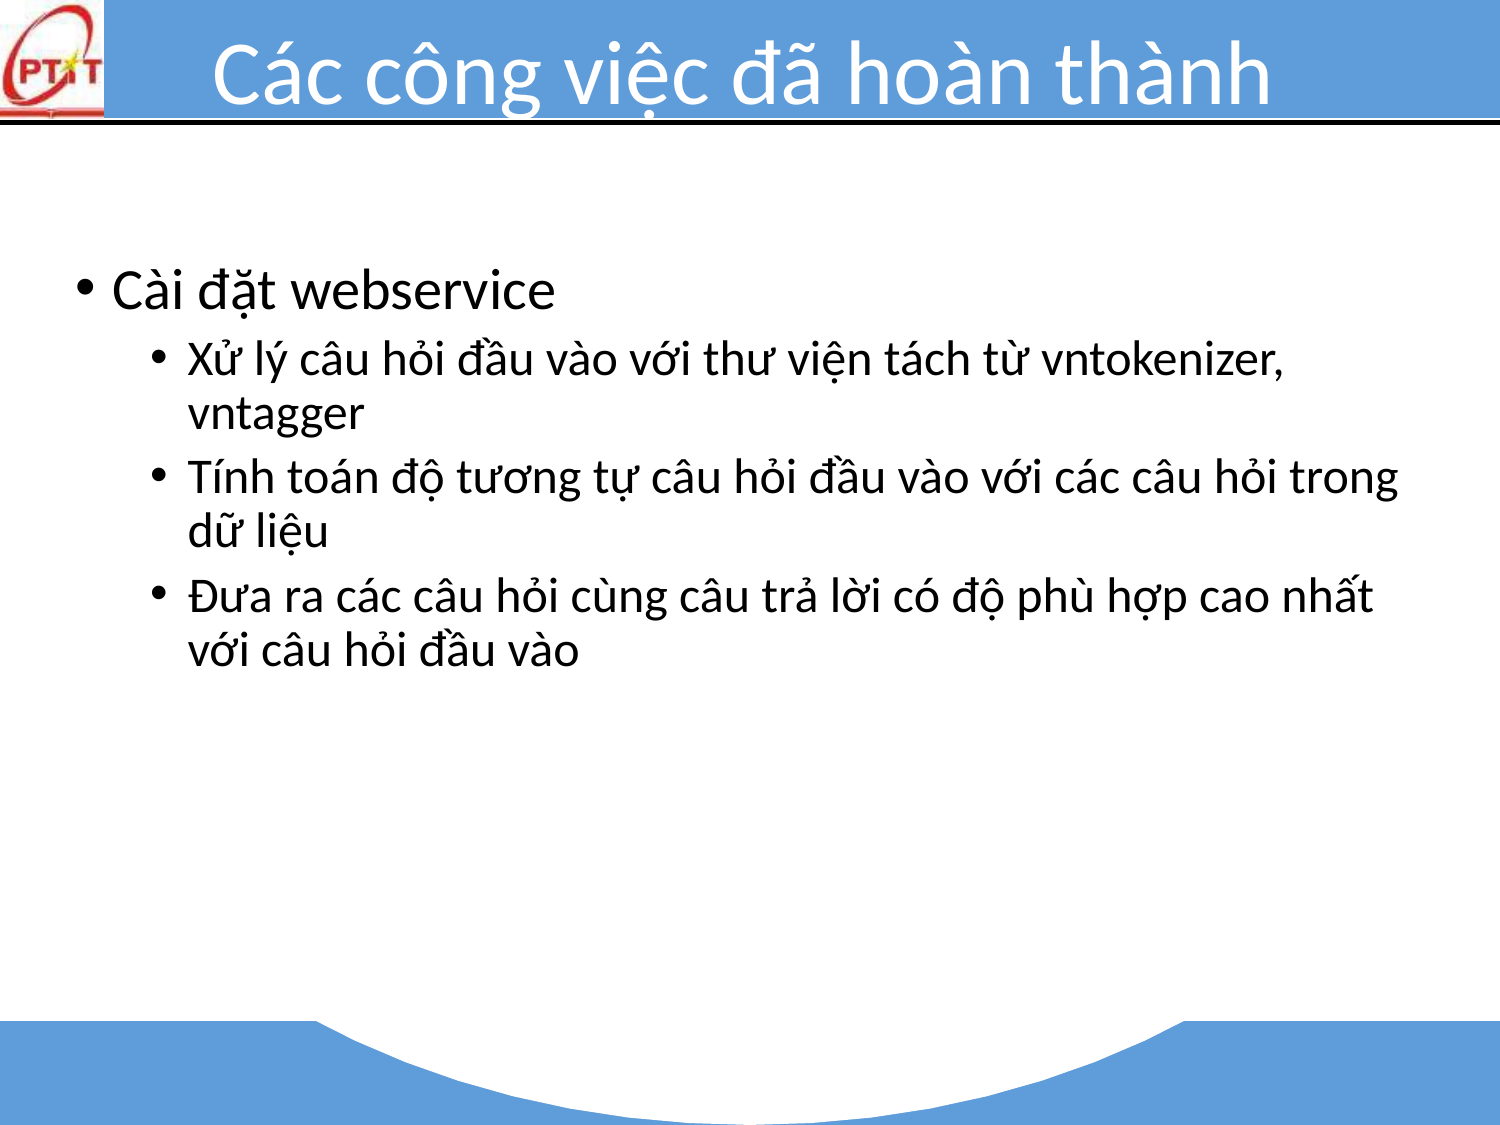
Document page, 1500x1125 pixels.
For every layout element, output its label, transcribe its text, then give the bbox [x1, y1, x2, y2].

picture [0, 0, 104, 119]
list Cài đặt webservice Xử lý câu hỏi đầu vào với thư viện tách từ vntokenizer, vntagger Tính toán độ tương tự câu hỏi đầu vào với các câu hỏi trong dữ liệu Đưa ra các câu hỏi cùng câu trả lời có độ phù hợp cao nhất với câu hỏi đầu vào [75, 258, 1425, 1002]
title Các công việc đã hoàn thành [212, 24, 1500, 105]
